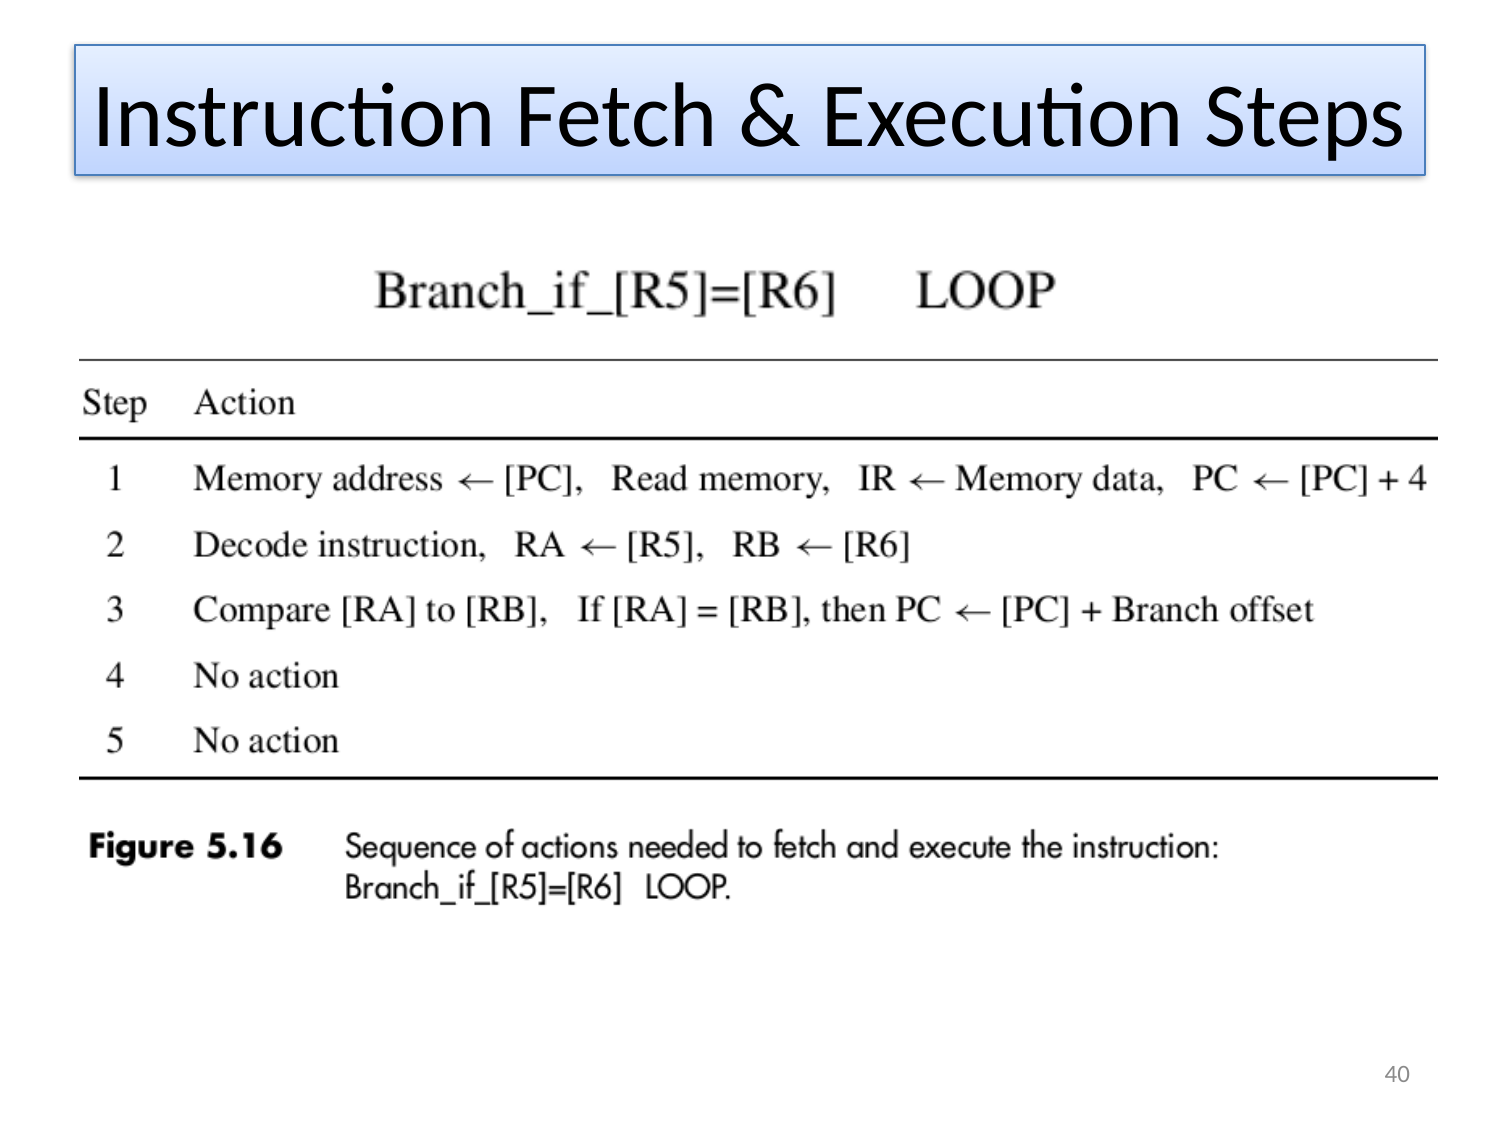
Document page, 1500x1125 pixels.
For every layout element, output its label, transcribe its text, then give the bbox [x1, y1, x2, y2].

picture [79, 353, 1438, 785]
picture [368, 262, 1063, 320]
slide_number 40 [1074, 1042, 1425, 1103]
title Instruction Fetch & Execution Steps [74, 44, 1426, 176]
picture [84, 827, 1226, 913]
